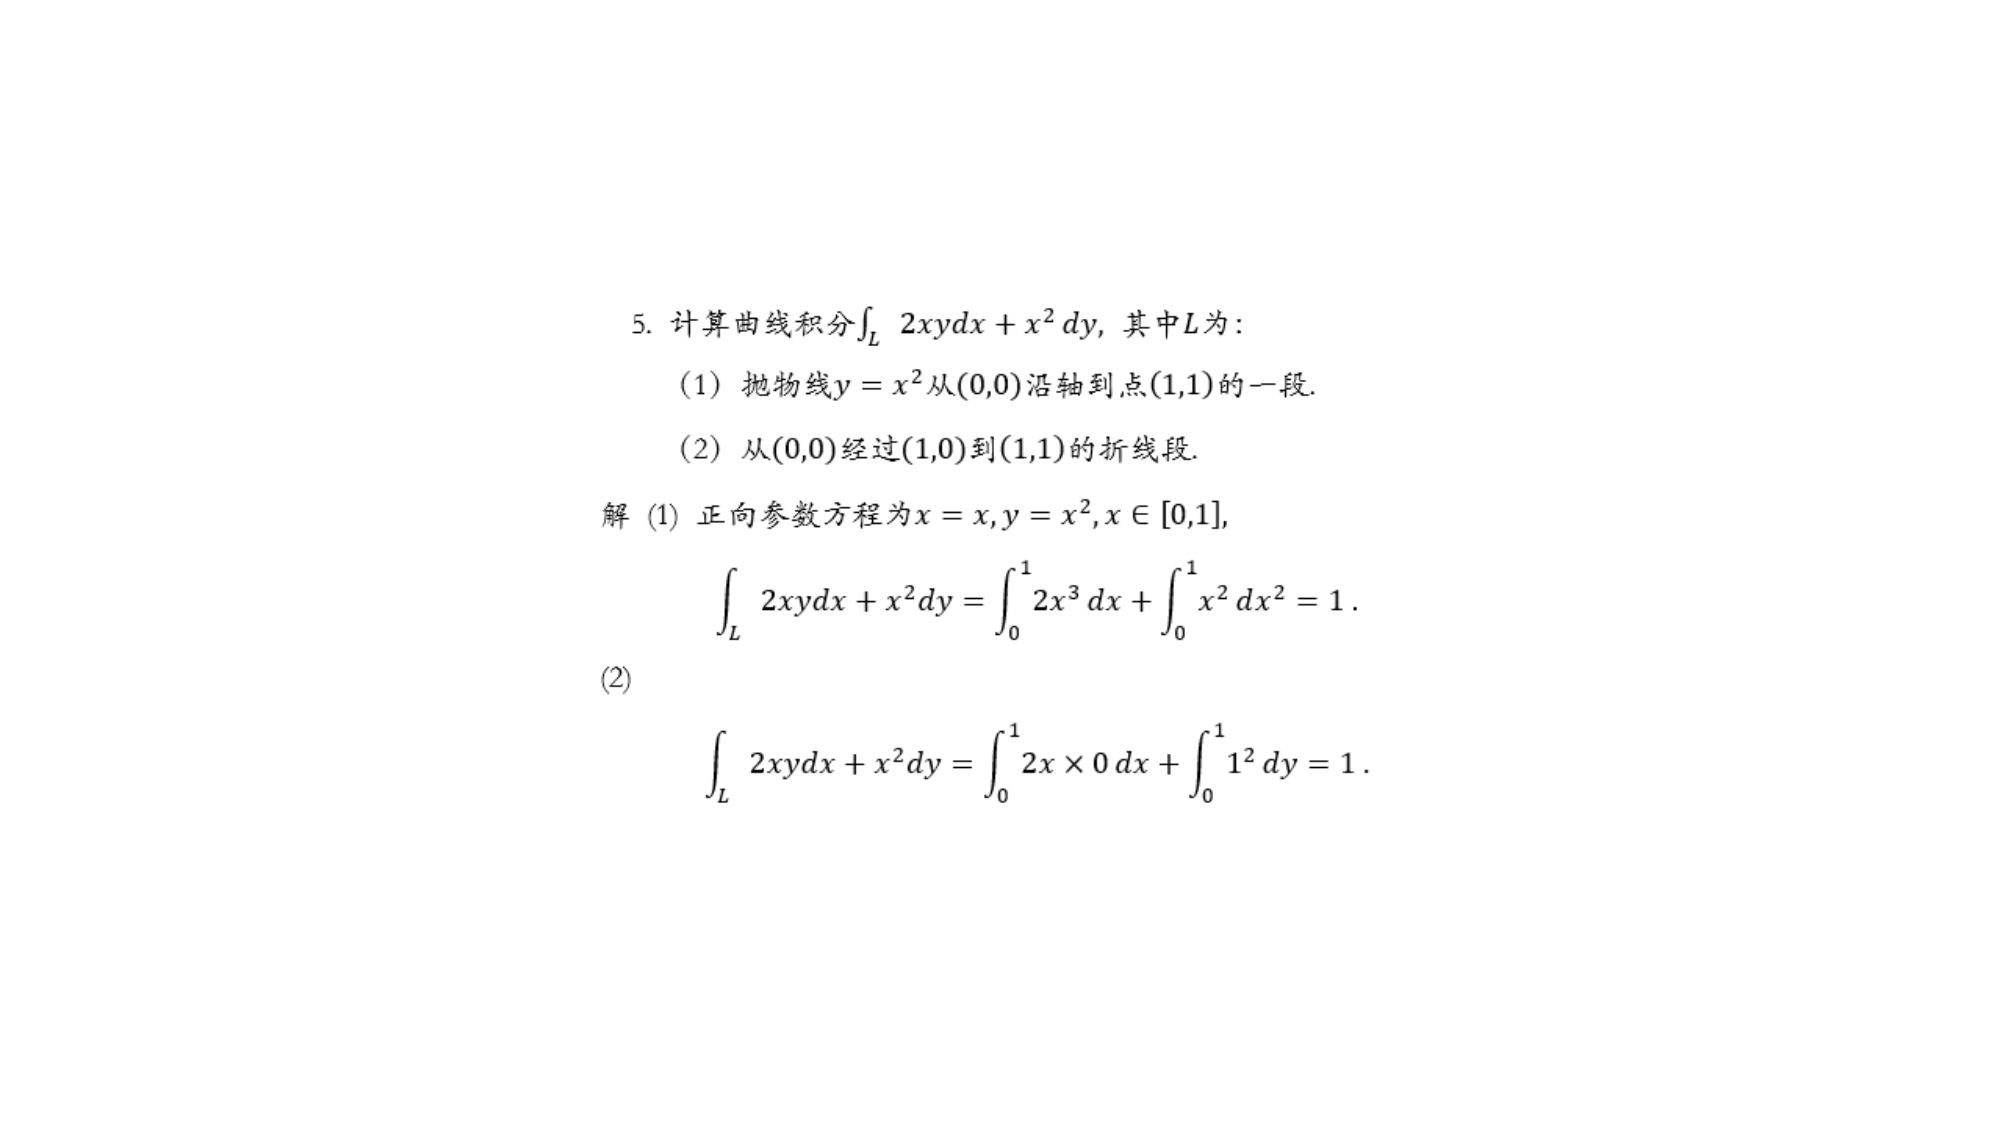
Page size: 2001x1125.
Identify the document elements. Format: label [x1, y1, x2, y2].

picture [581, 260, 1419, 865]
